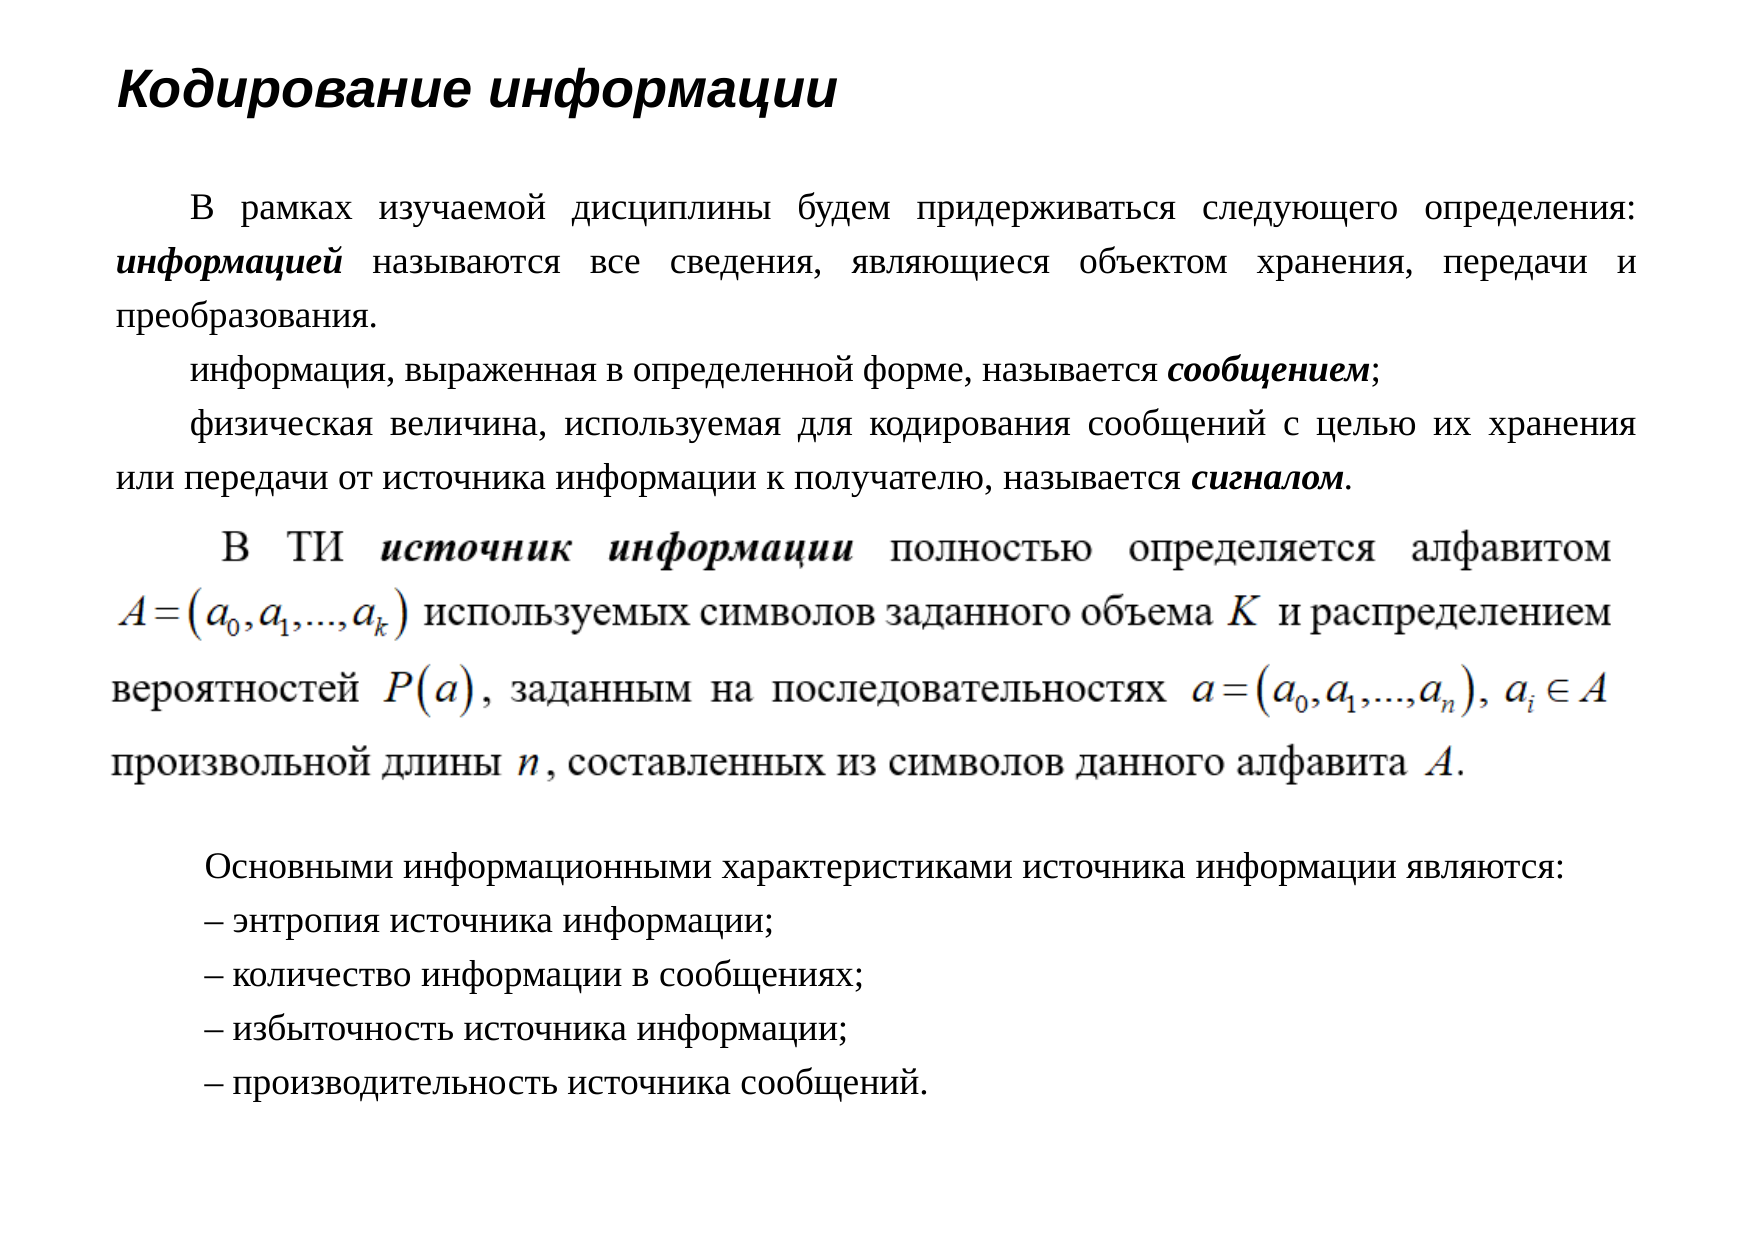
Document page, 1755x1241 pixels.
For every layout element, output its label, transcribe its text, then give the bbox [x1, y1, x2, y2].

picture [101, 519, 1625, 802]
text_box Кодирование информации В рамках изучаемой дисциплины будем придерживаться следующего определения: информацией называются все сведения, являющиеся объектом хранения, передачи и преобразования. информация, выраженная в определенной форме, называется сообщением; физическая величина, используемая для кодирования сообщений с целью их хранения или передачи от источника информации к получателю, называется сигналом. [115, 17, 1639, 497]
text_box Основными информационными характеристиками источника информации являются: – энтропия источника информации; – количество информации в сообщениях; – избыточность источника информации; – производительность источника сообщений. [115, 825, 1639, 1110]
